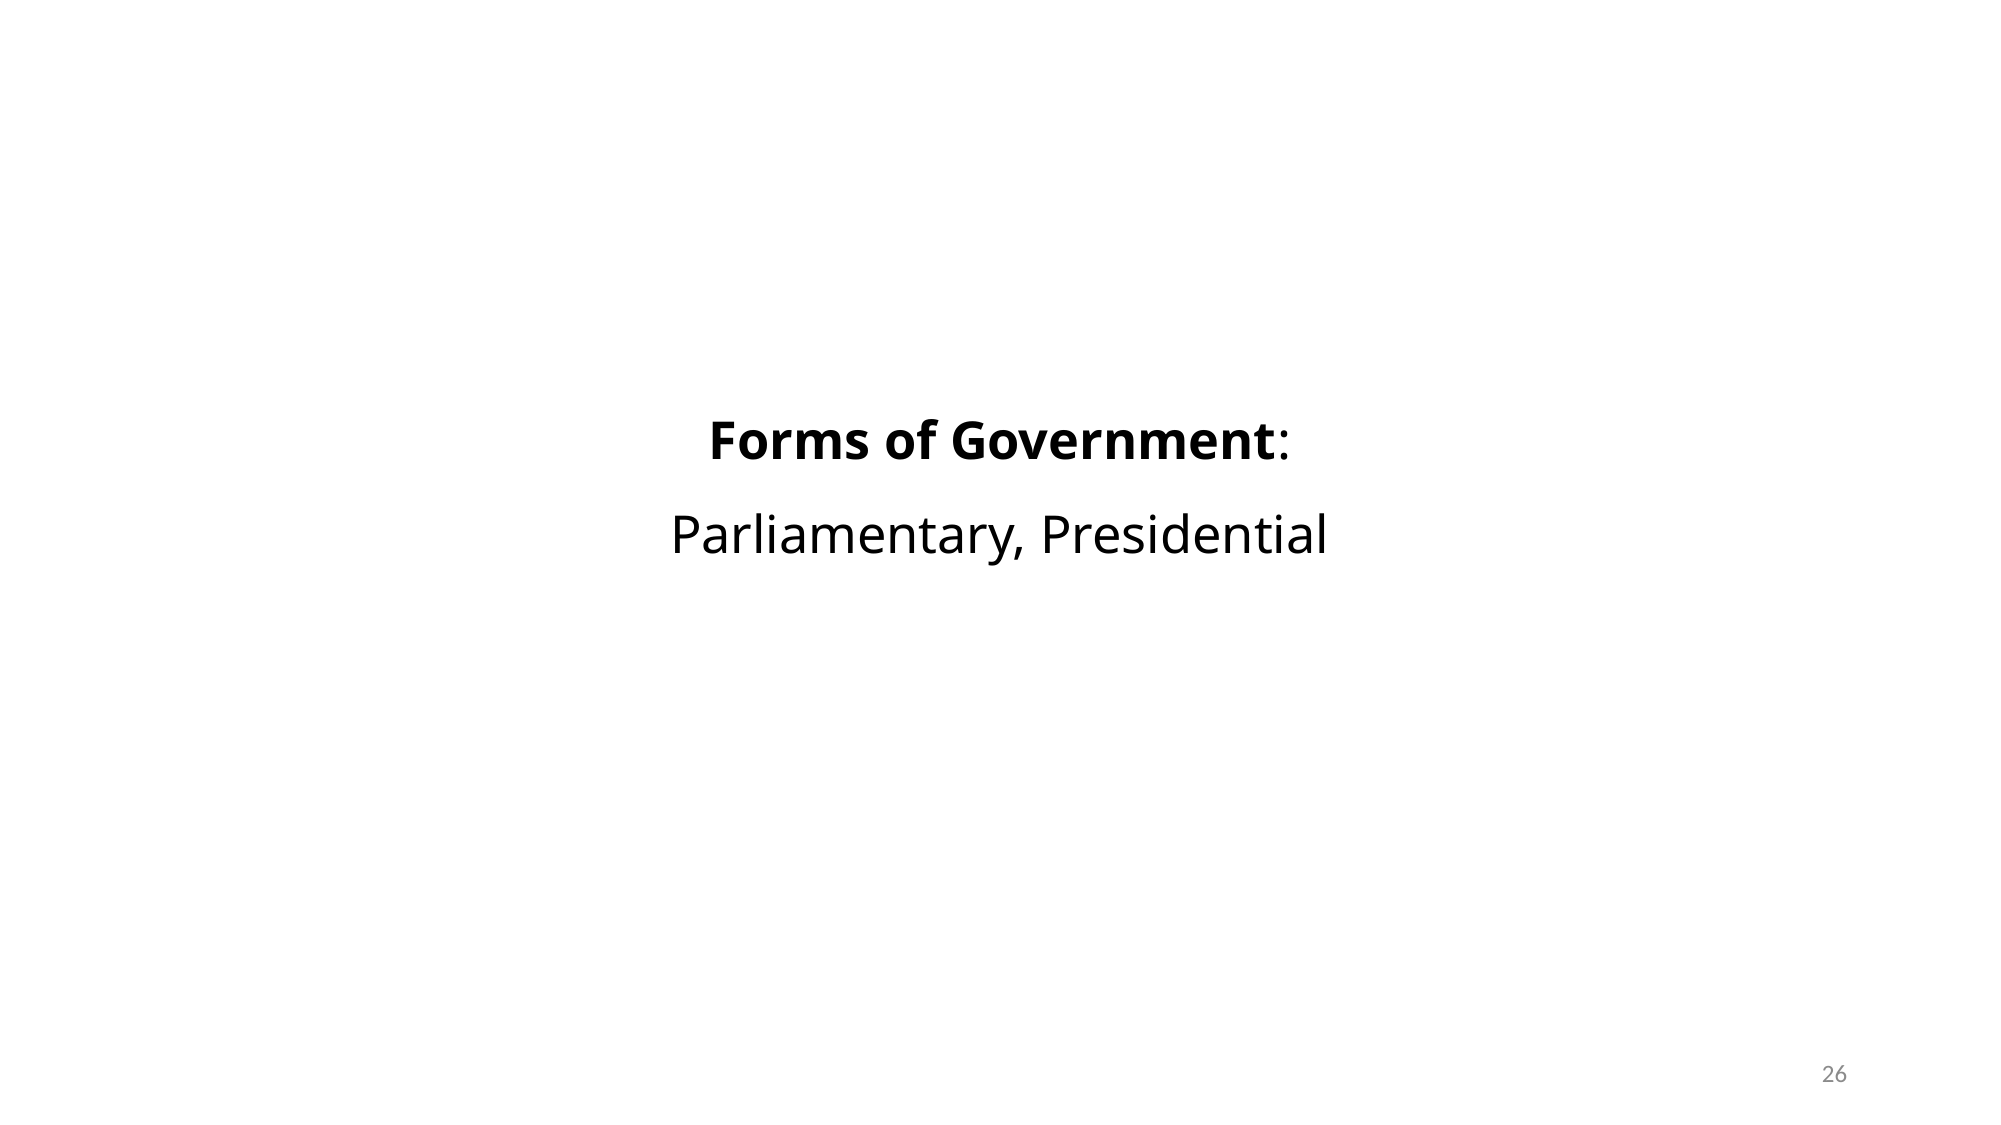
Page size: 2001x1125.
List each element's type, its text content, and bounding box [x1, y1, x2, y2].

title Forms of Government: Parliamentary, Presidential [137, 84, 1863, 671]
slide_number 26 [1412, 1042, 1863, 1103]
